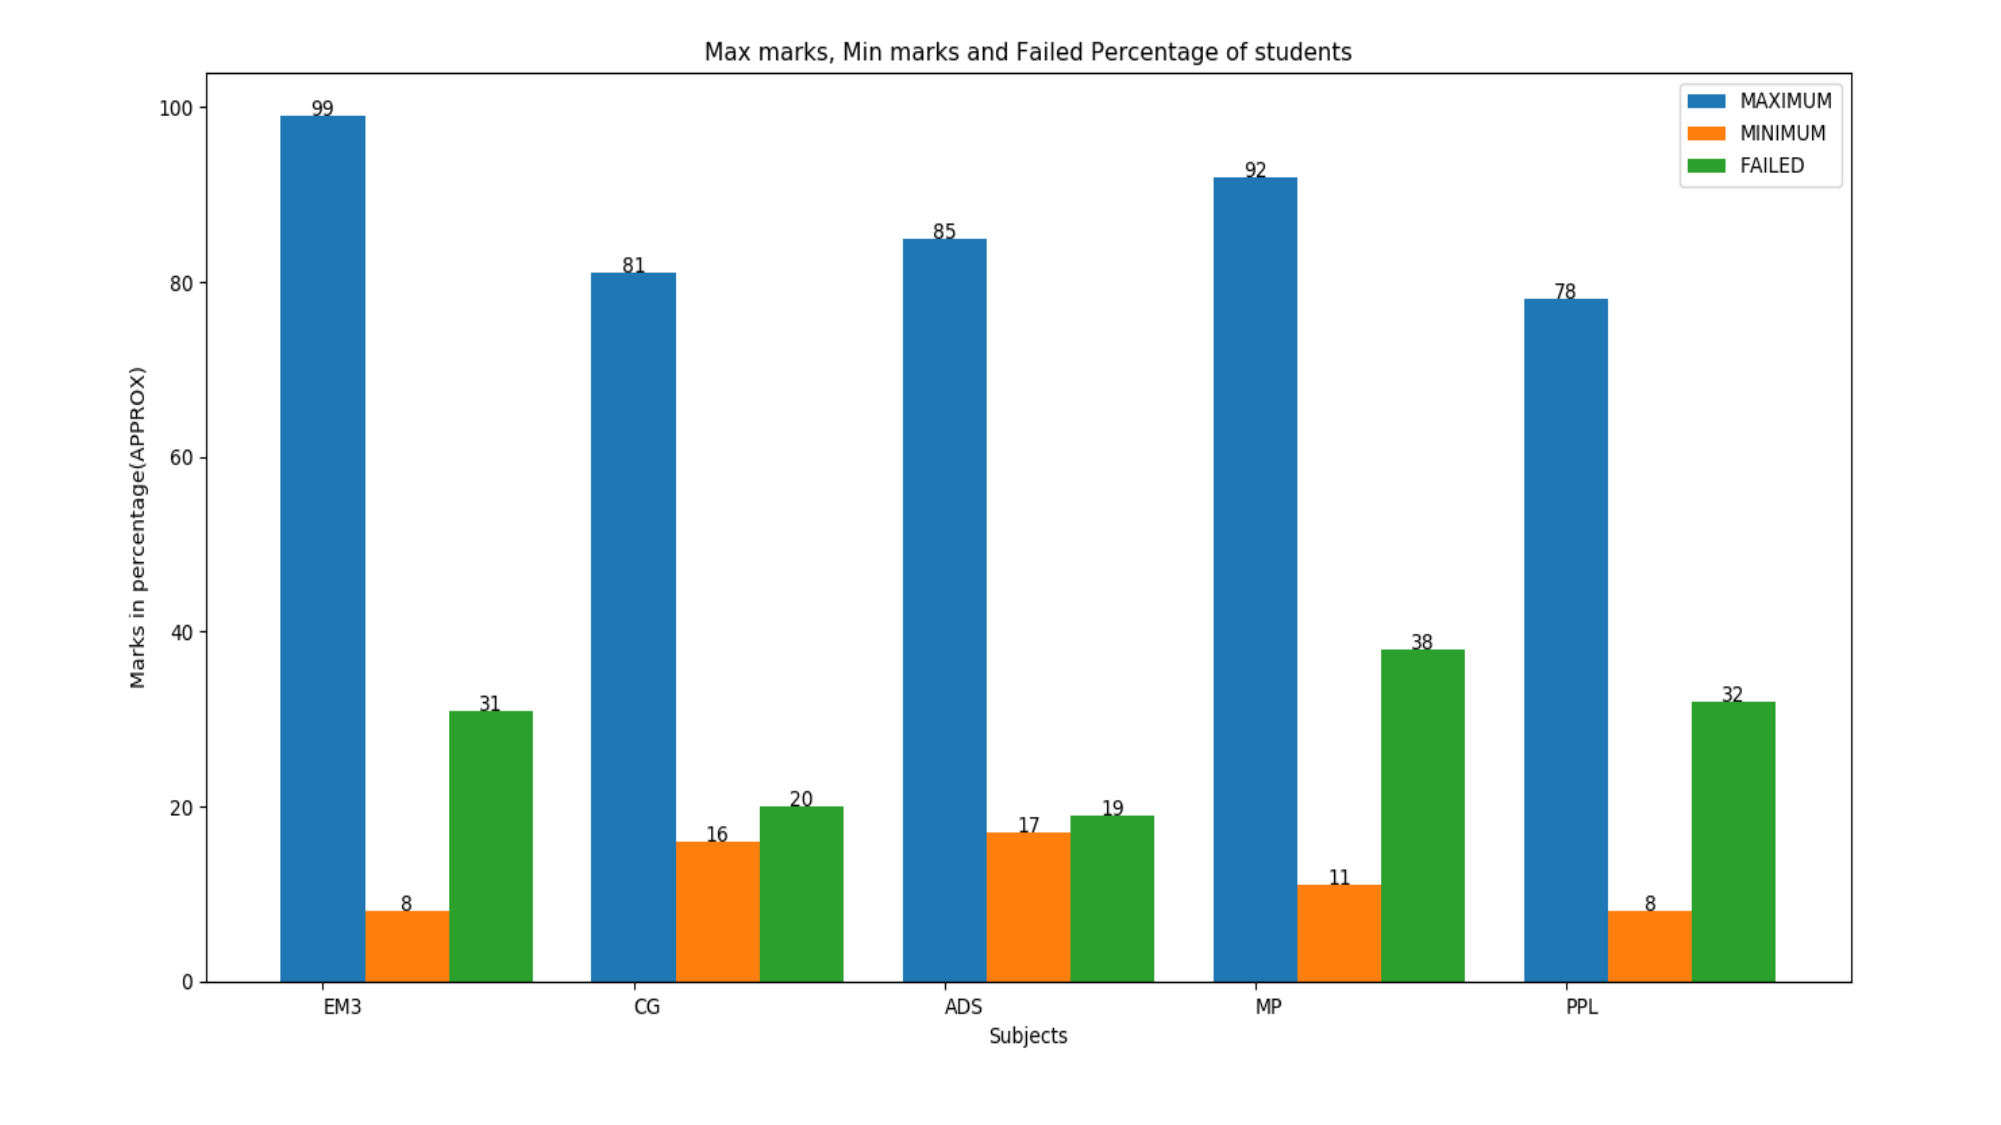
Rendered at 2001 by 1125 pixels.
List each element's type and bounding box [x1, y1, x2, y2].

picture [59, 33, 1904, 1065]
